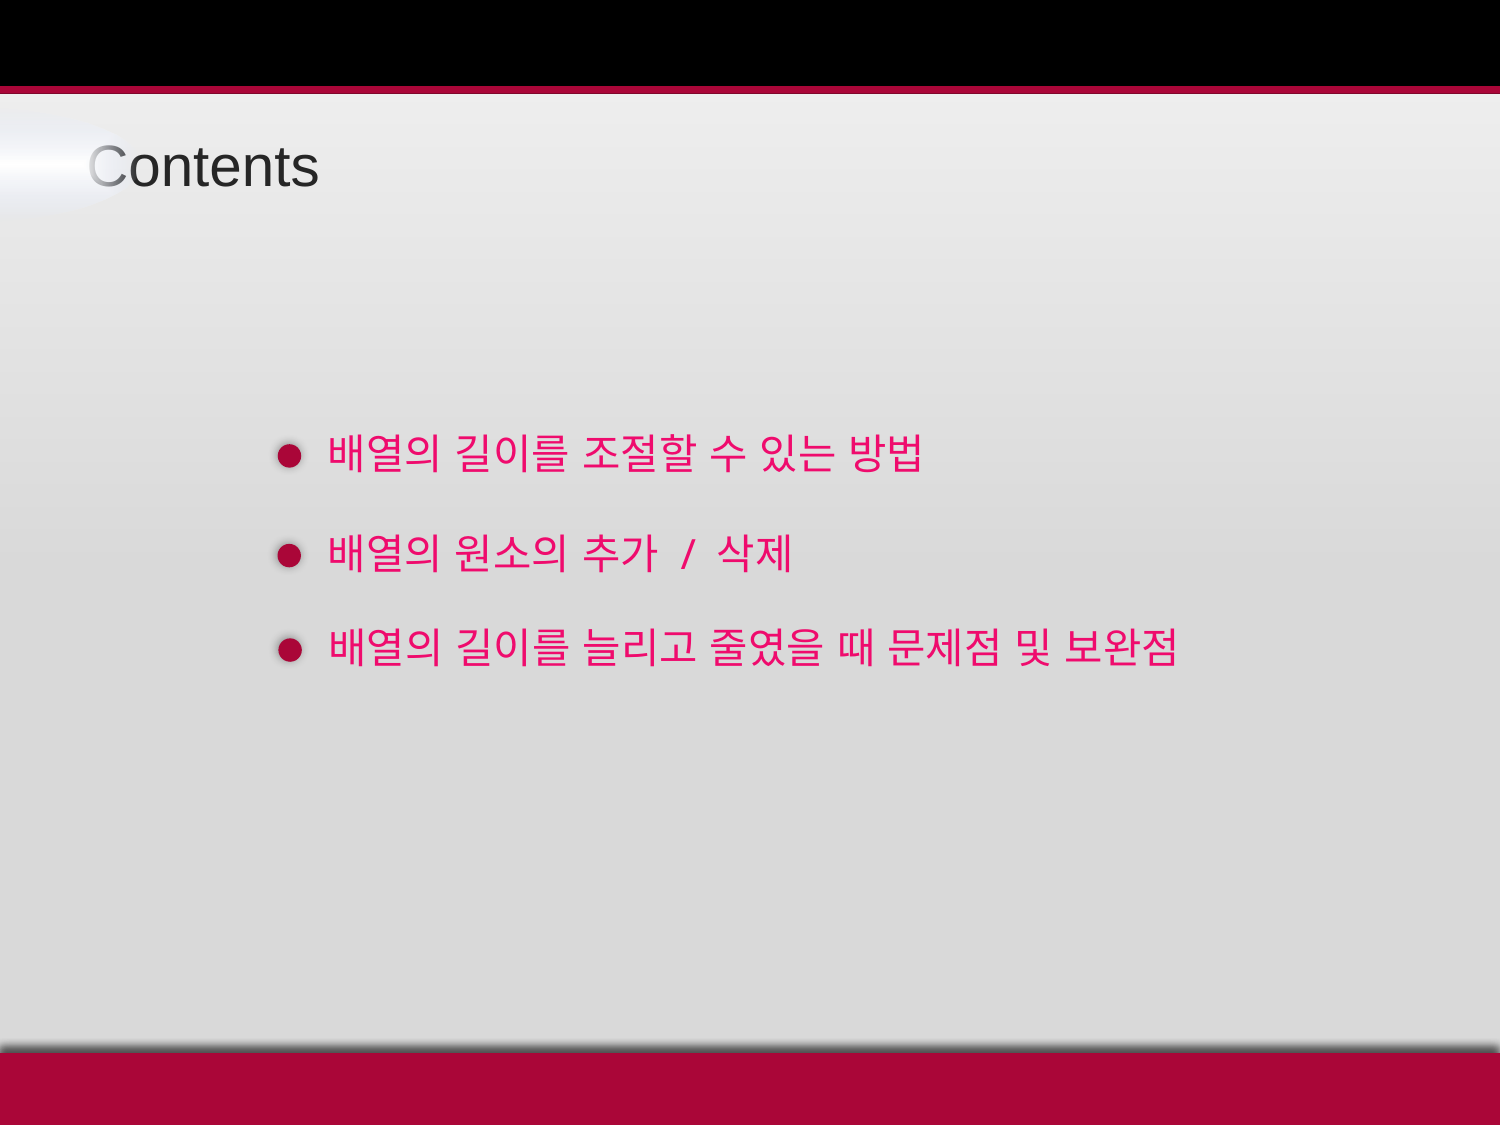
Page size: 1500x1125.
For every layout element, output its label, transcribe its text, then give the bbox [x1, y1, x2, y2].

text_box [275, 442, 304, 470]
text_box [0, 84, 1500, 96]
text_box 배열의 길이를 조절할 수 있는 방법 [312, 420, 1251, 486]
text_box [0, 106, 141, 222]
text_box 배열의 길이를 늘리고 줄였을 때 문제점 및 보완점 [313, 614, 1314, 680]
text_box [0, 1051, 1500, 1125]
text_box [0, 0, 1500, 84]
text_box [277, 543, 301, 568]
text_box Contents [83, 120, 336, 206]
text_box 배열의 원소의 추가 / 삭제 [312, 520, 1251, 586]
text_box [278, 638, 302, 662]
